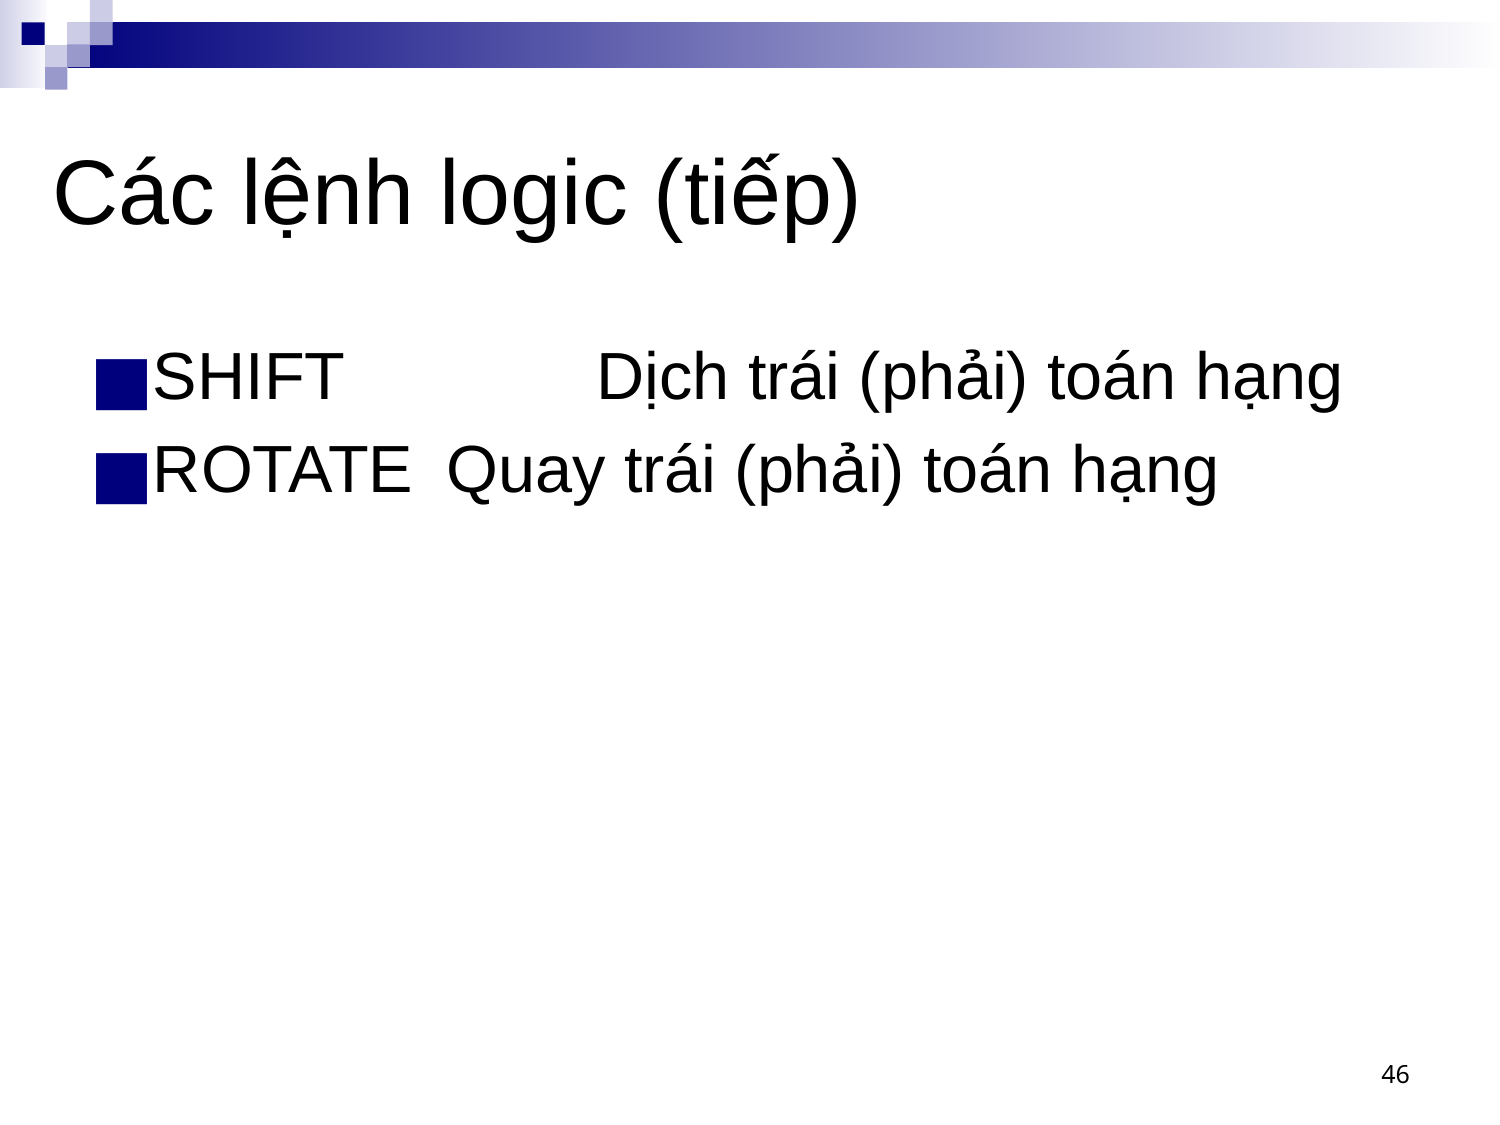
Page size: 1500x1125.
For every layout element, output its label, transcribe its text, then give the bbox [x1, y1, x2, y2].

slide_number ‹#› [1074, 1025, 1425, 1100]
title Các lệnh logic (tiếp) [37, 75, 1475, 300]
list SHIFT Dịch trái (phải) toán hạng ROTATE Quay trái (phải) toán hạng [75, 324, 1463, 1050]
